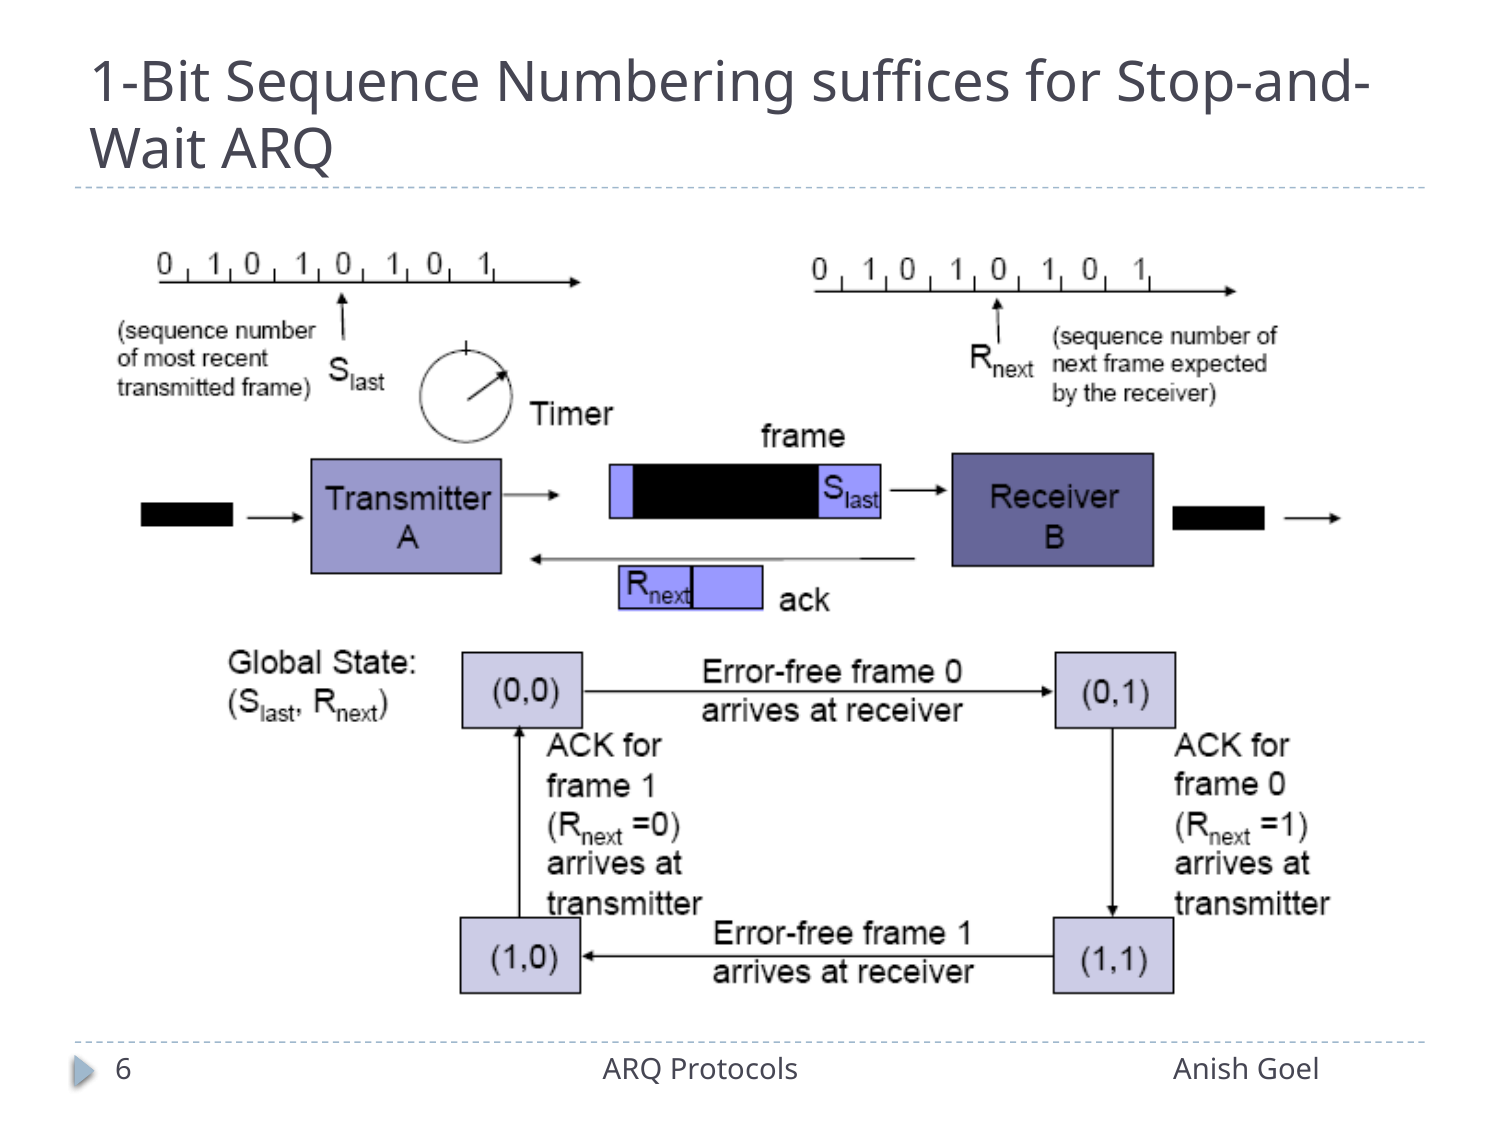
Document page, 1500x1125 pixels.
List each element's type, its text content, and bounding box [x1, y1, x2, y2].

picture [99, 212, 1348, 1001]
footer ARQ Protocols Anish Goel [475, 1042, 1400, 1103]
slide_number 6 [100, 1042, 426, 1103]
title 1-Bit Sequence Numbering suffices for Stop-and-Wait ARQ [75, 37, 1425, 188]
